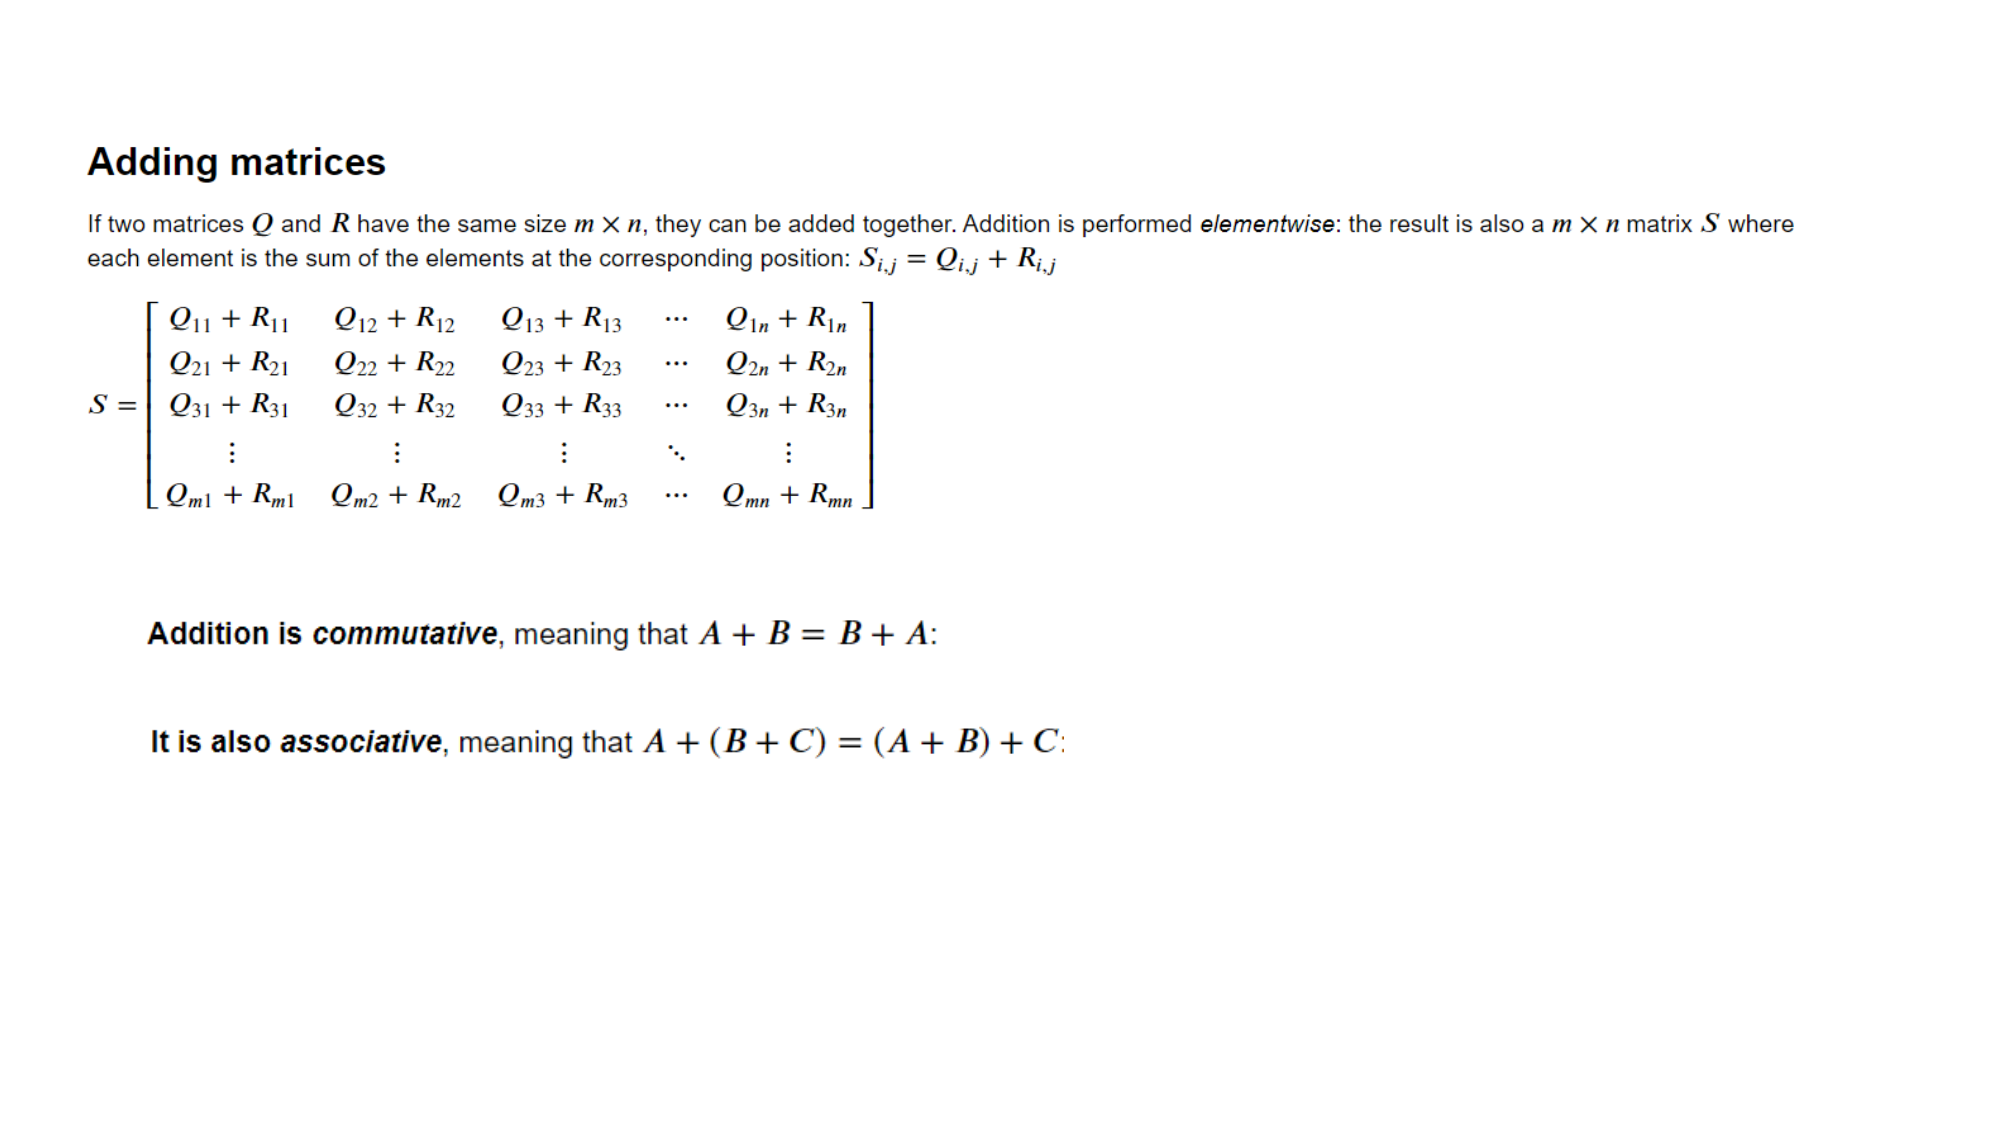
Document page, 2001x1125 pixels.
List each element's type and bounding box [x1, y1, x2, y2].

picture [137, 710, 1064, 765]
picture [137, 600, 963, 665]
picture [75, 132, 1813, 529]
